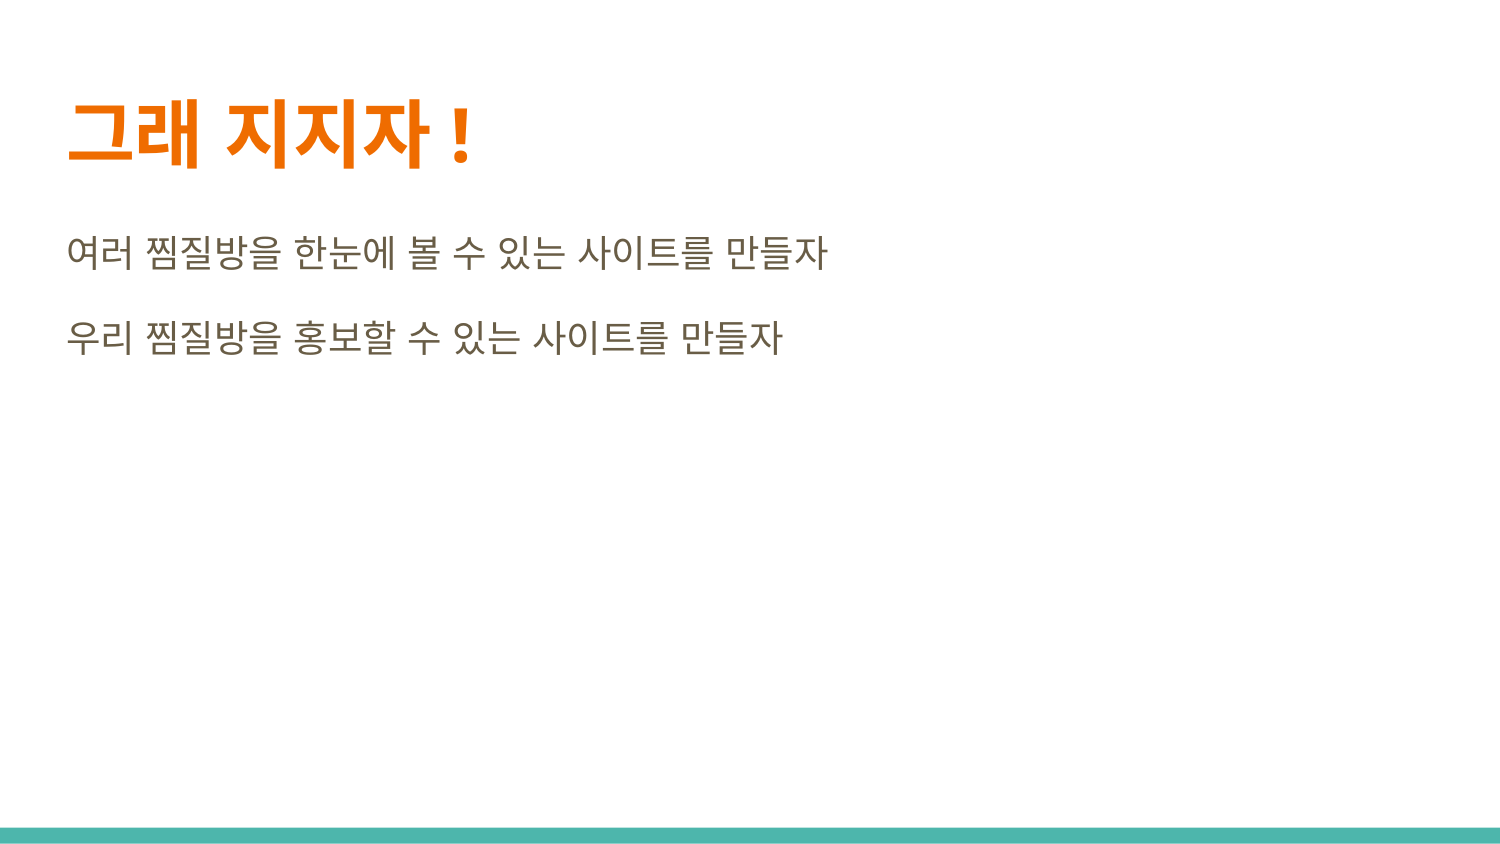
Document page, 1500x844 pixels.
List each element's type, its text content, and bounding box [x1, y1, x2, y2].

list 여러 찜질방을 한눈에 볼 수 있는 사이트를 만들자 우리 찜질방을 홍보할 수 있는 사이트를 만들자 [51, 207, 1449, 750]
title 그래 지지자! [51, 72, 1449, 189]
